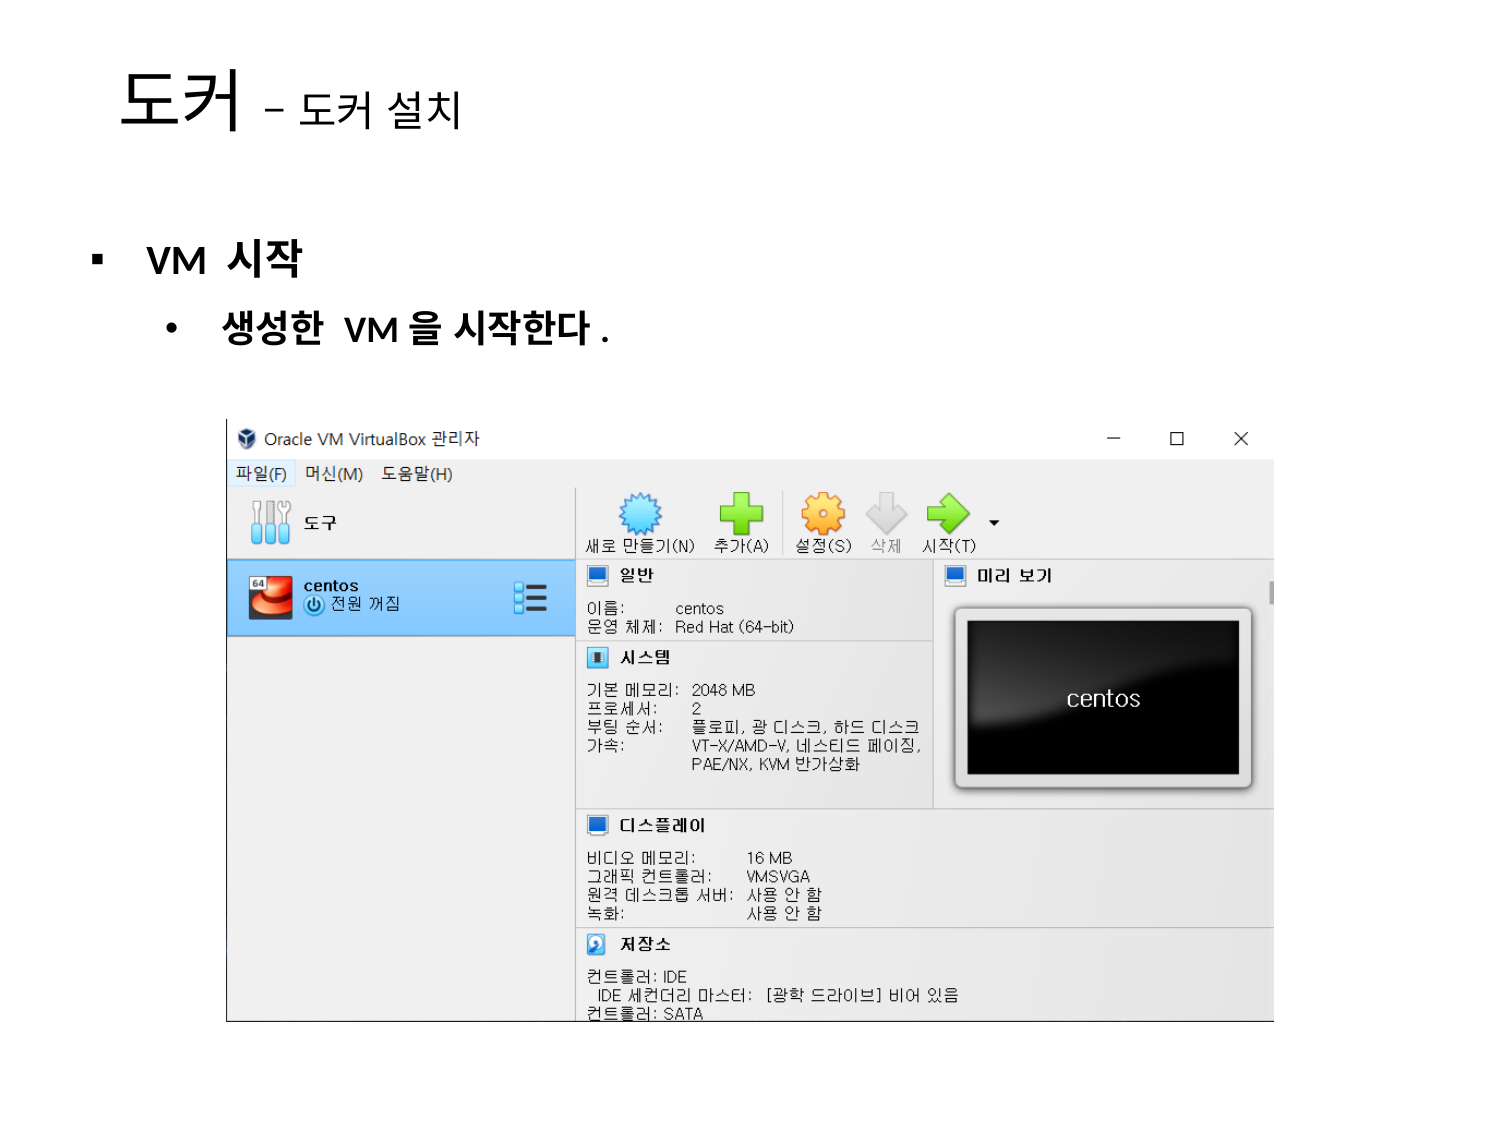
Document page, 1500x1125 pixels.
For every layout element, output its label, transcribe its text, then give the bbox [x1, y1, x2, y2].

picture [226, 419, 1274, 1022]
list VM 시작 생성한 VM을 시작한다. [75, 200, 1425, 420]
title 도커 – 도커 설치 [103, 59, 1397, 200]
